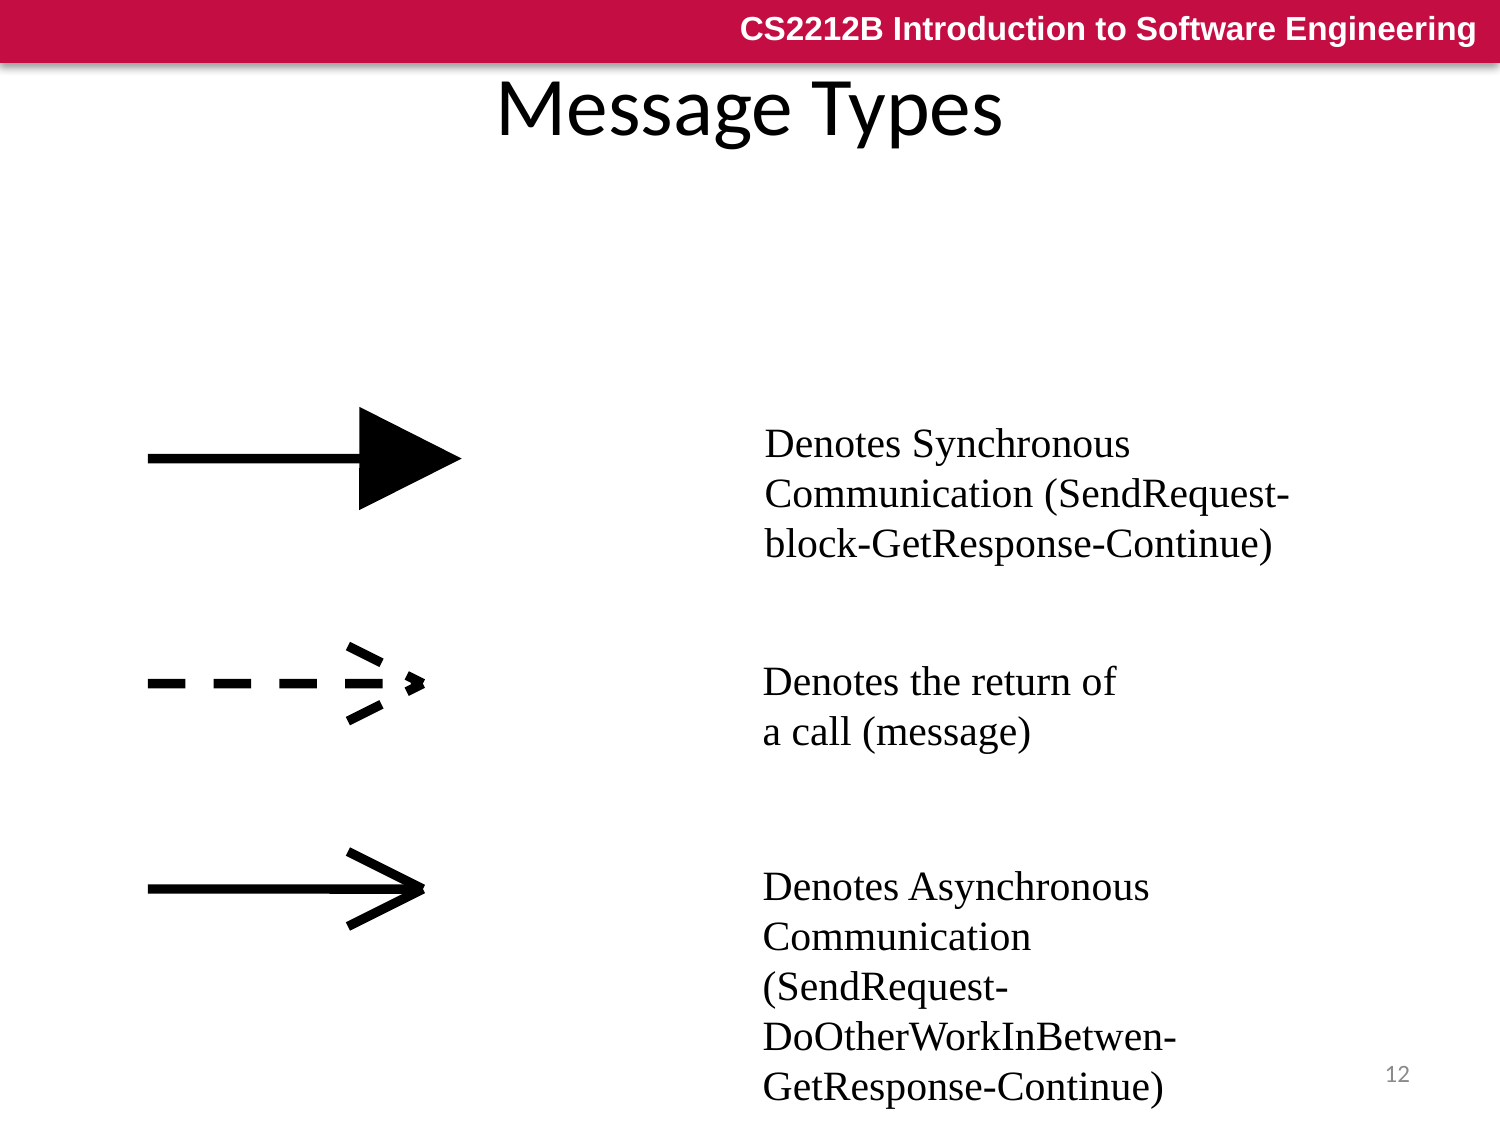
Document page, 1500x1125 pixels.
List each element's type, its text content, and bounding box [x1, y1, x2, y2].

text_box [147, 851, 1239, 1125]
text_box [147, 645, 424, 722]
title Message Types [75, 45, 1425, 233]
picture [0, 0, 1500, 63]
slide_number 12 [1243, 1042, 1425, 1103]
text_box Denotes the return of a call (message) [747, 646, 1138, 761]
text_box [147, 358, 1348, 576]
picture [1333, 25, 1340, 37]
